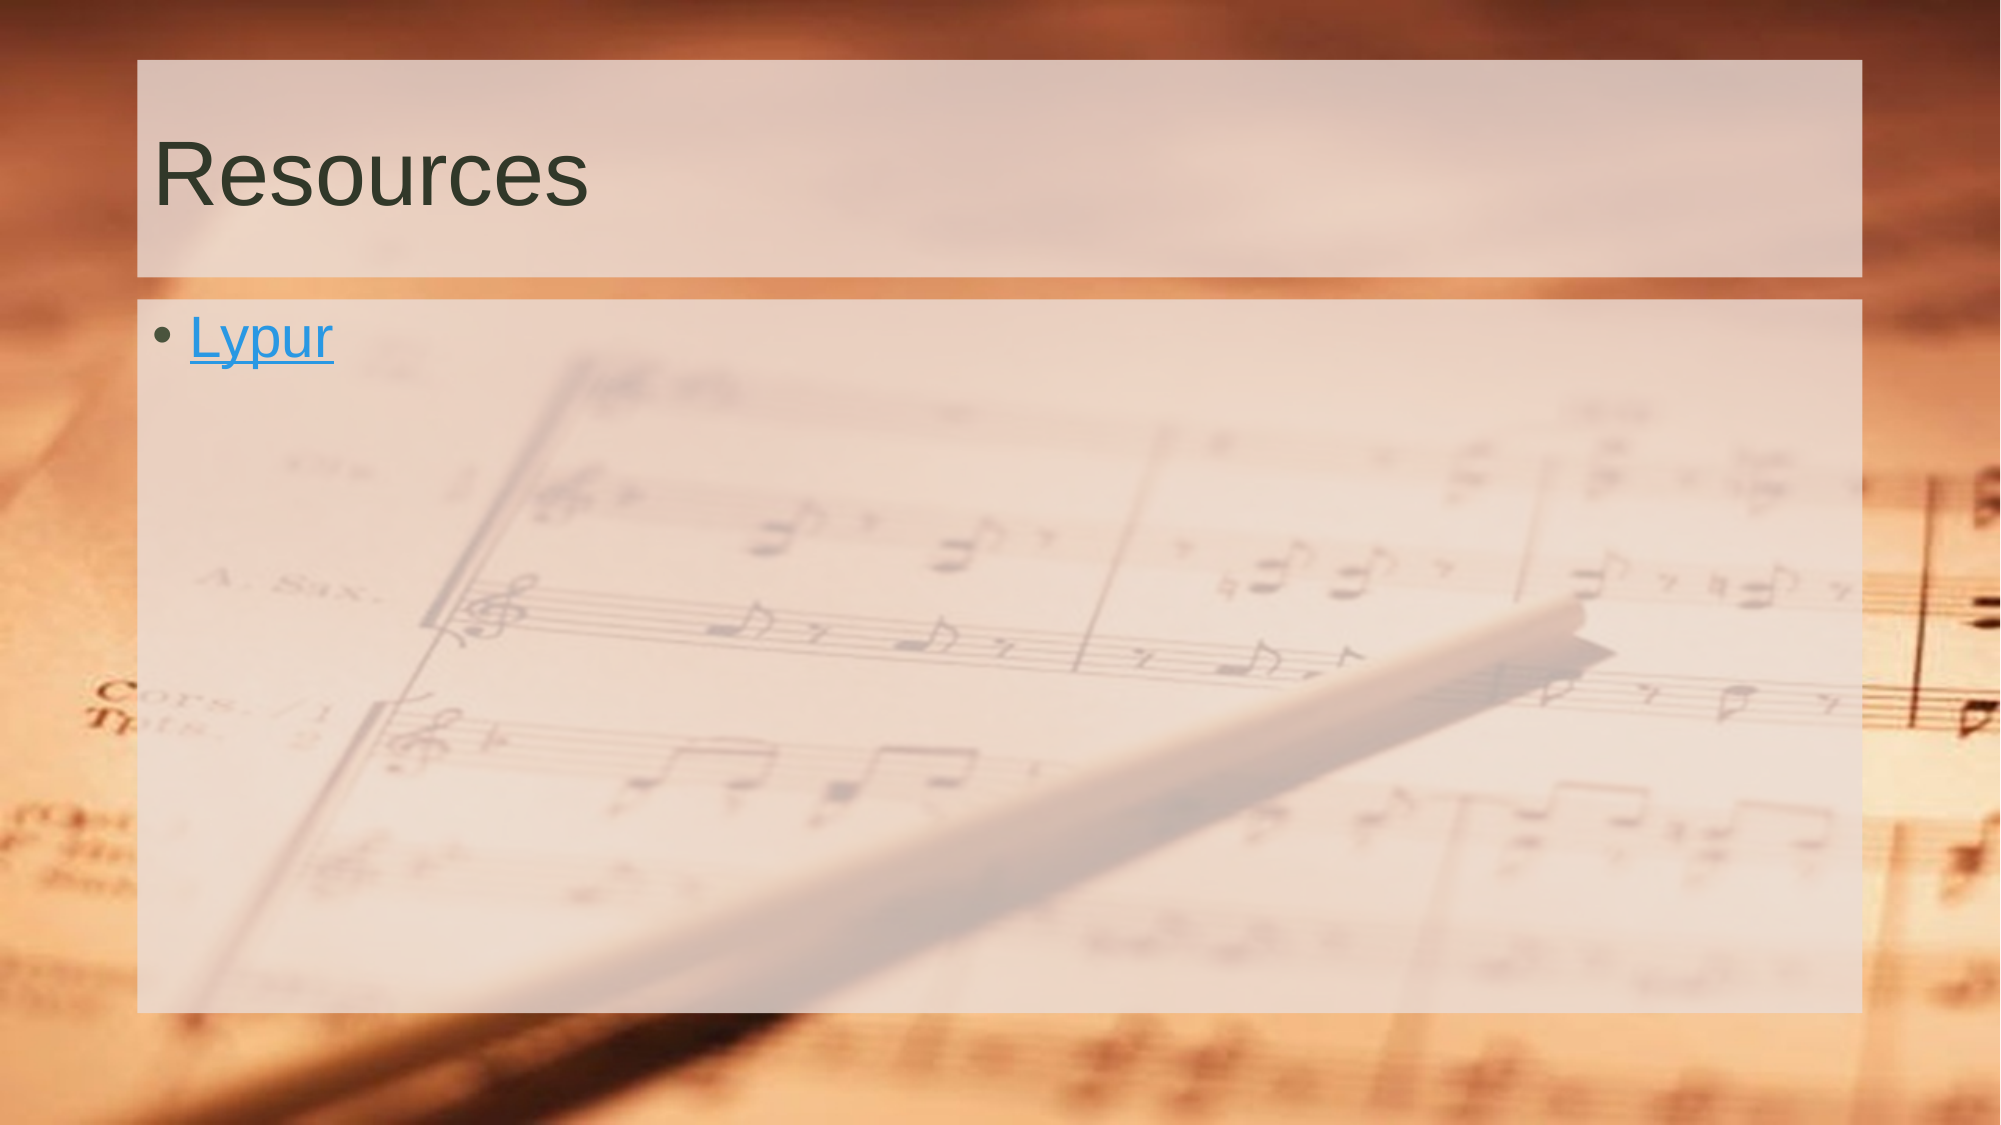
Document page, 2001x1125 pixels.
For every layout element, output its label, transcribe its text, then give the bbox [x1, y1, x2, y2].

title Resources [137, 59, 1863, 278]
picture [0, 0, 2001, 1125]
list Lypur [137, 299, 1863, 1014]
